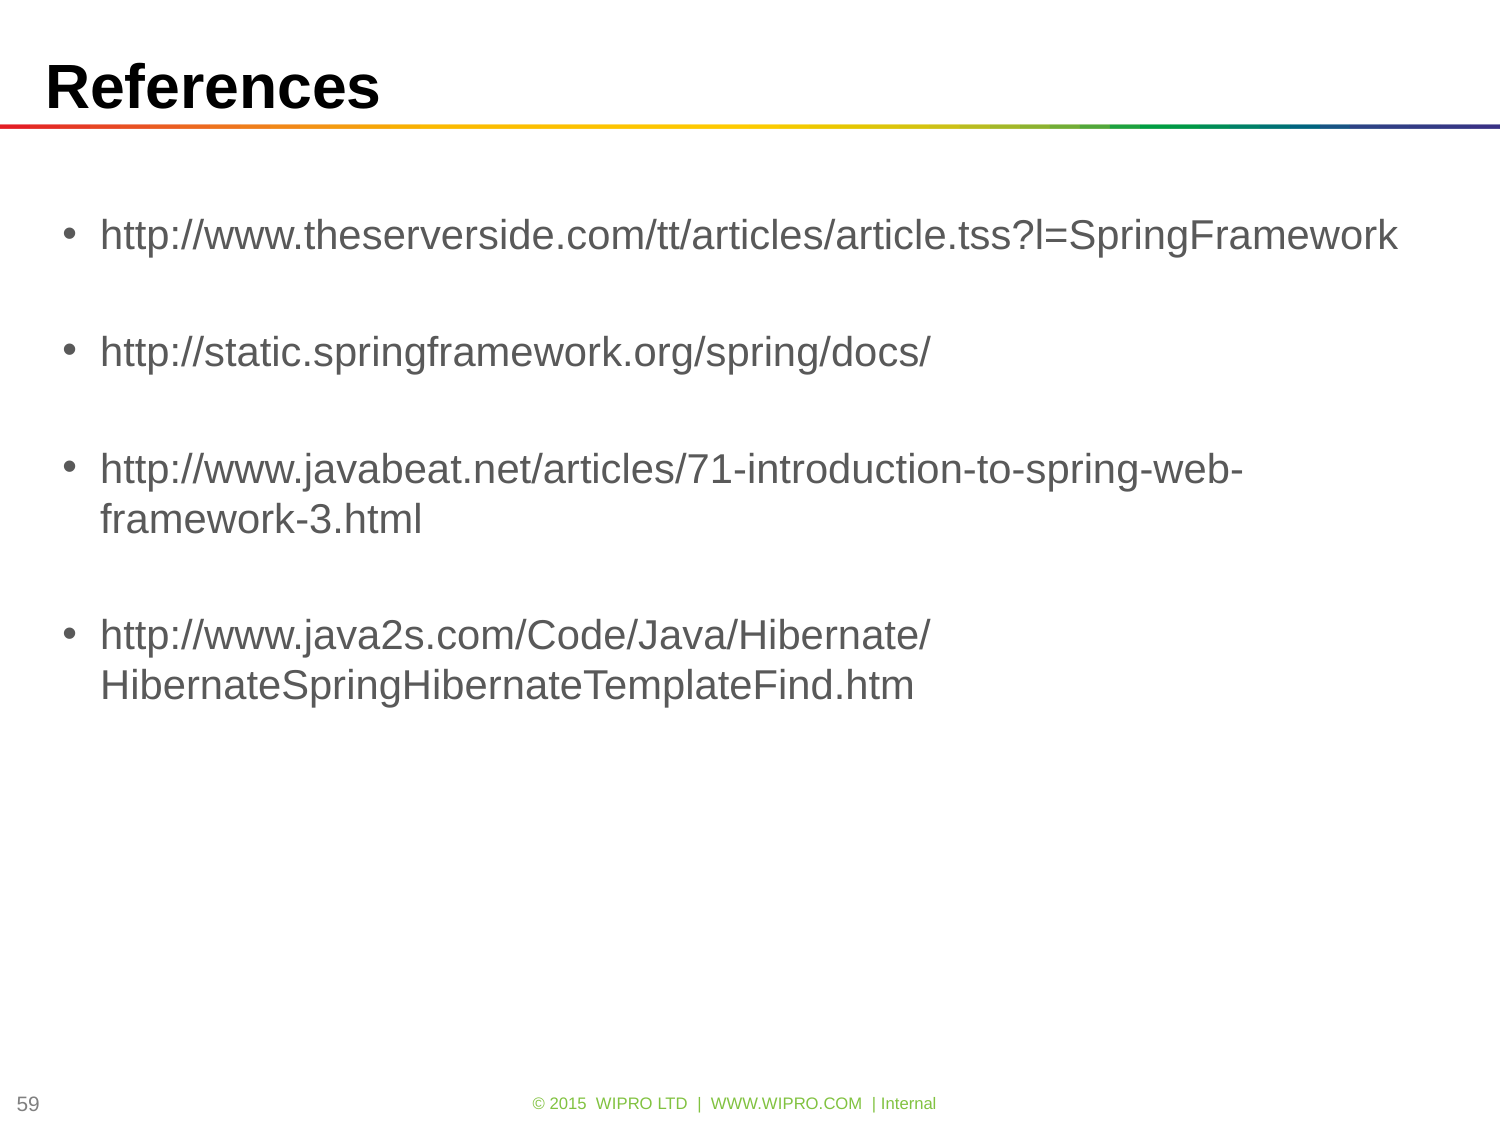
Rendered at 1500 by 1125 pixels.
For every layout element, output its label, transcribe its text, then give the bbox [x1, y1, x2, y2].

list http://www.theserverside.com/tt/articles/article.tss?l=SpringFramework http://static.springframework.org/spring/docs/ http://www.javabeat.net/articles/71-introduction-to-spring-web-framework-3.html http://www.java2s.com/Code/Java/Hibernate/HibernateSpringHibernateTemplateFind.htm [47, 200, 1431, 1030]
title References [29, 38, 1381, 130]
